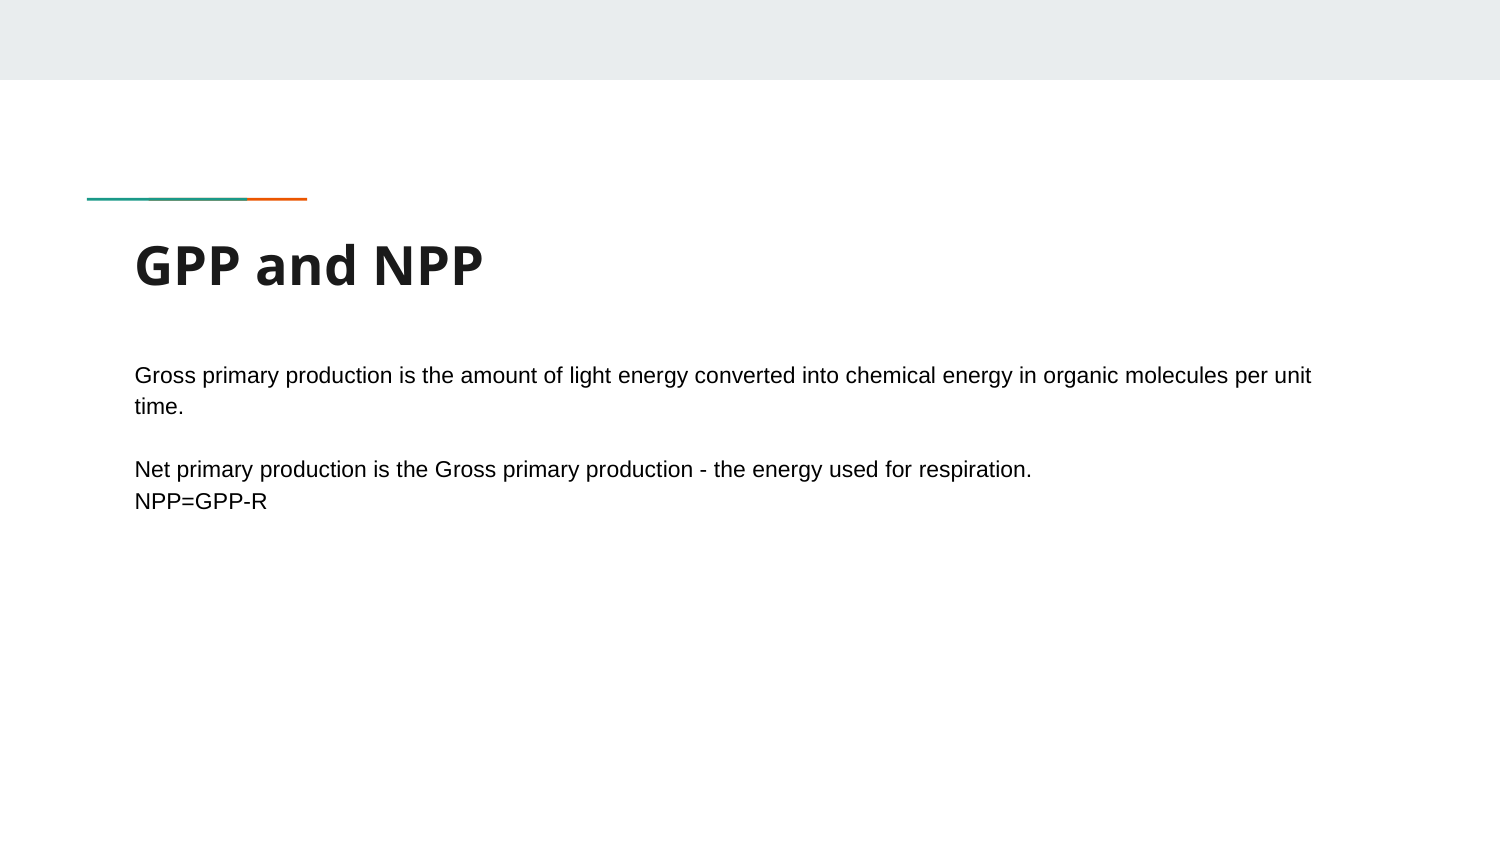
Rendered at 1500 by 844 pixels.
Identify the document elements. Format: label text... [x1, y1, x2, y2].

list Gross primary production is the amount of light energy converted into chemical energy in organic molecules per unit time. Net primary production is the Gross primary production - the energy used for respiration. NPP=GPP-R [119, 341, 1381, 712]
title GPP and NPP [119, 216, 1381, 305]
